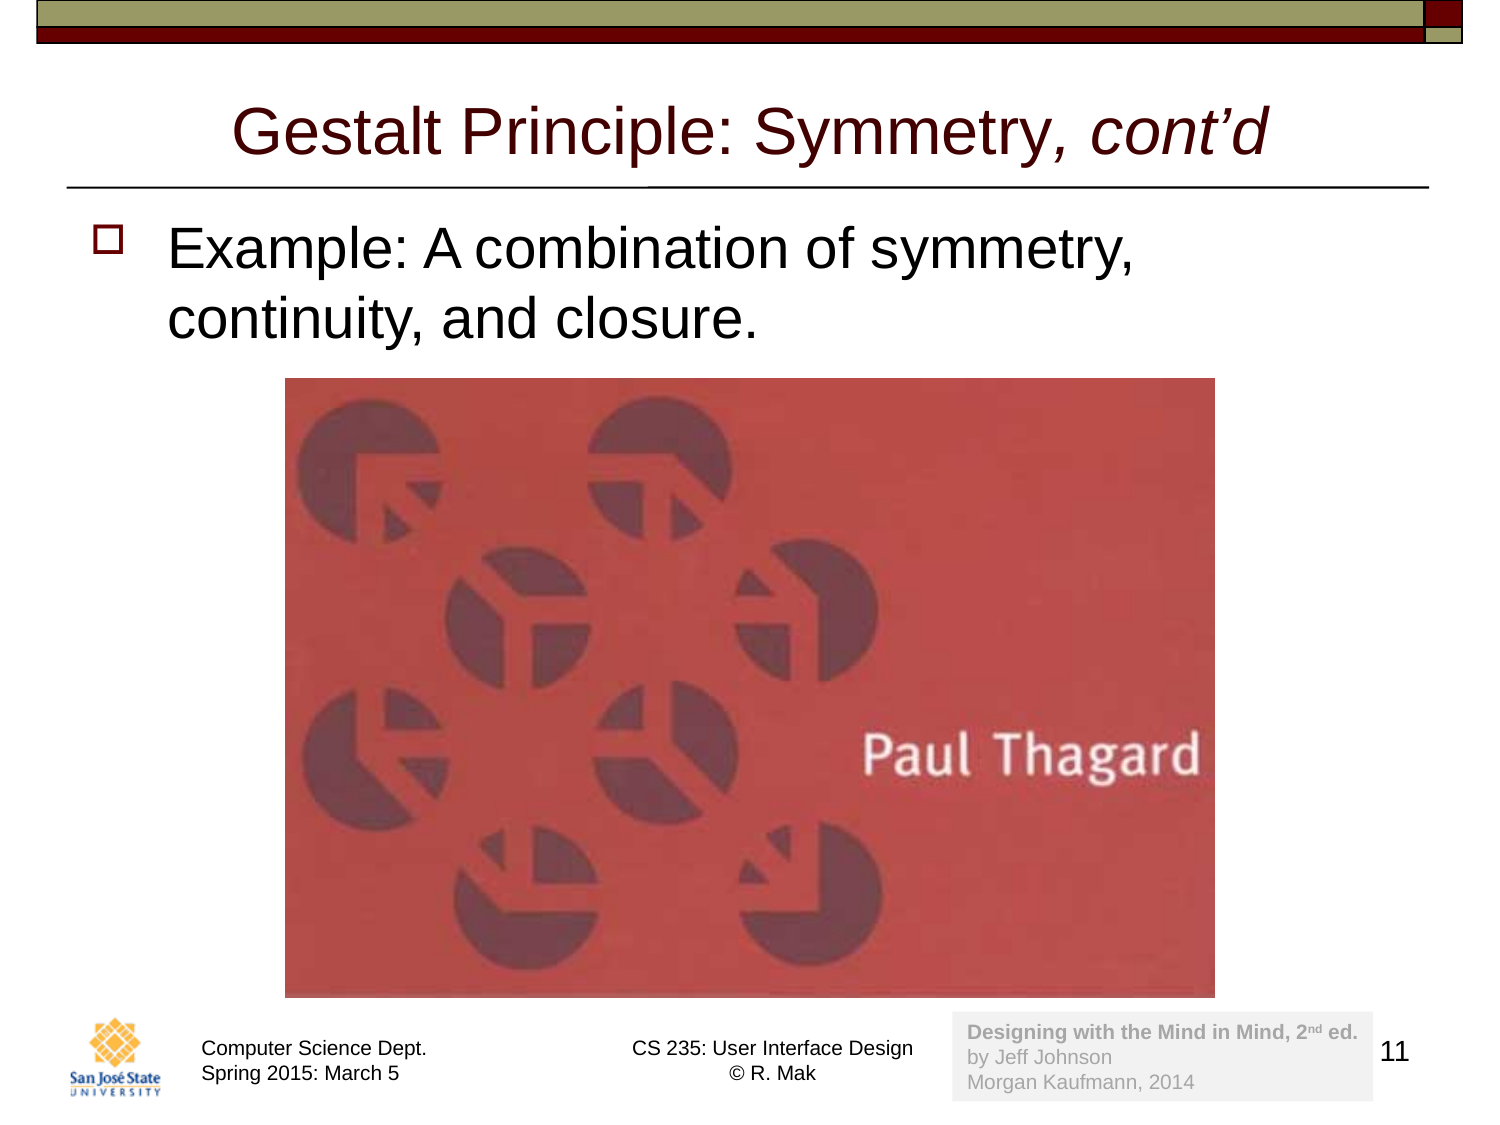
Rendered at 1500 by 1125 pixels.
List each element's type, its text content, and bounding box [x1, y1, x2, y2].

title Gestalt Principle: Symmetry, cont’d [75, 67, 1425, 175]
slide_number 11 [1374, 1025, 1425, 1100]
list Example: A combination of symmetry, continuity, and closure. [75, 202, 1425, 361]
picture [284, 377, 1216, 998]
picture [60, 1012, 166, 1112]
text_box Designing with the Mind in Mind, 2nd ed. by Jeff Johnson Morgan Kaufmann, 2014 [952, 1011, 1374, 1102]
